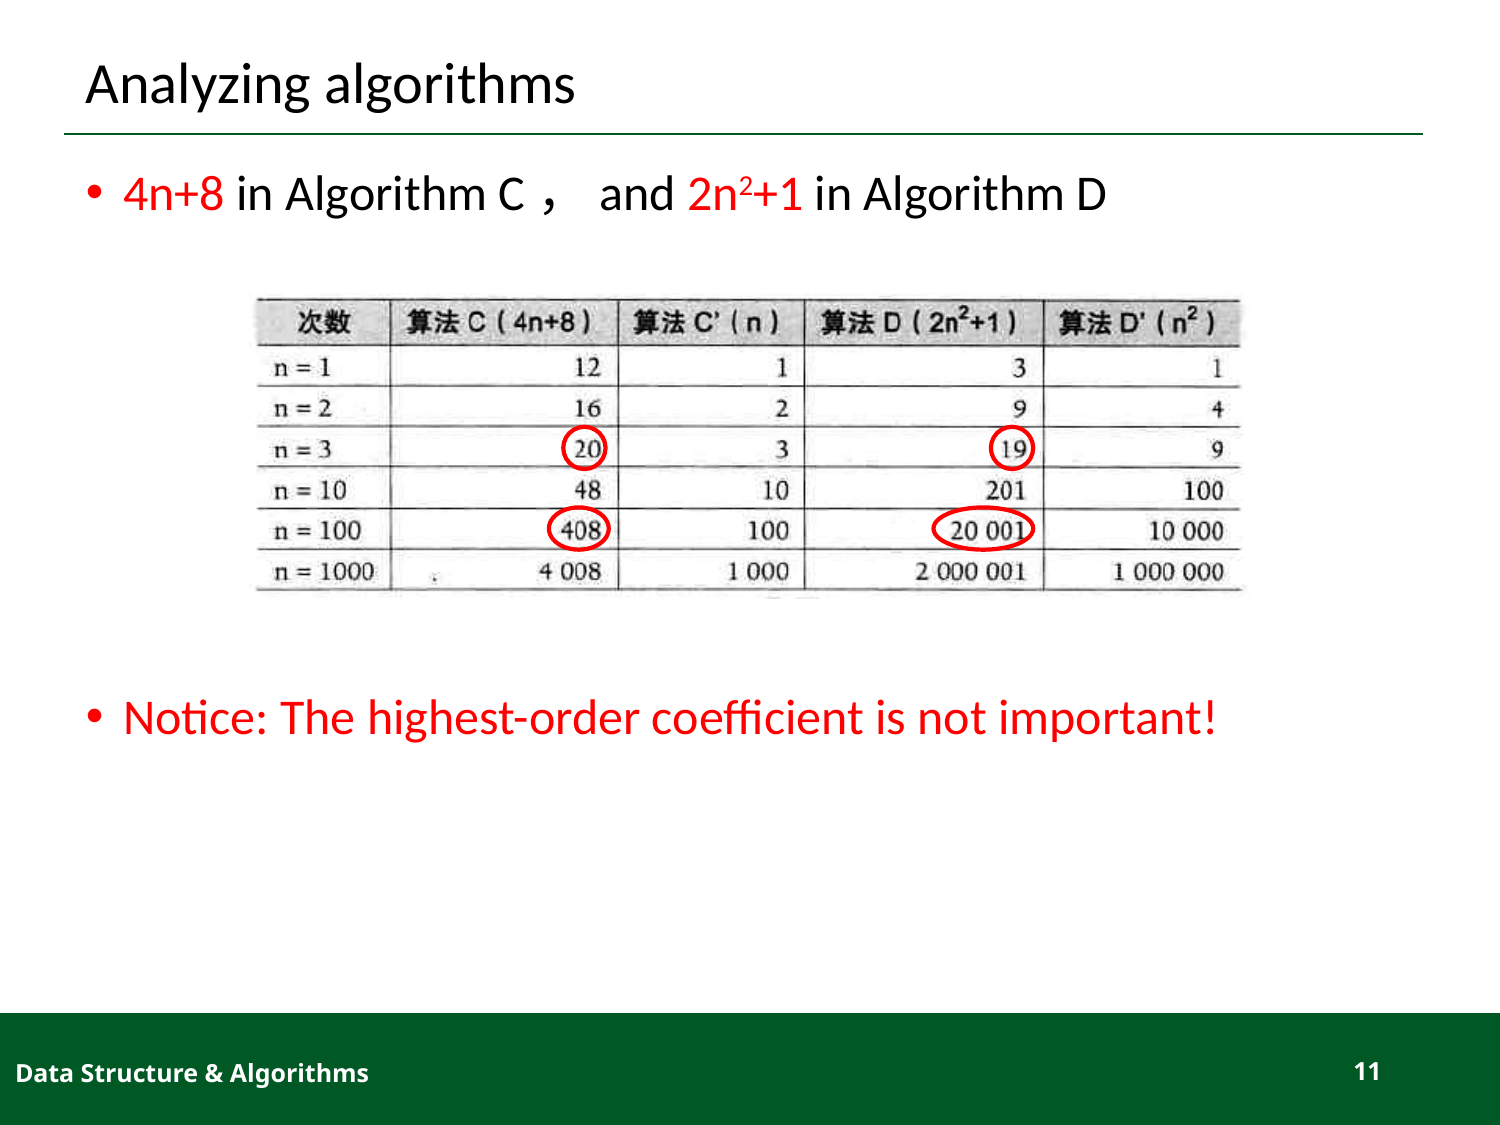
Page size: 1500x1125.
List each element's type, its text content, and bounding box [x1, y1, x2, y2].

title Analyzing algorithms [70, 34, 1430, 135]
footer Data Structure & Algorithms [0, 1042, 507, 1103]
list 4n+8 in Algorithm C，and 2n2+1 in Algorithm D Notice: The highest-order coefficient is not important! [70, 160, 1430, 991]
picture [249, 293, 1251, 599]
slide_number 11 [1059, 1042, 1397, 1103]
